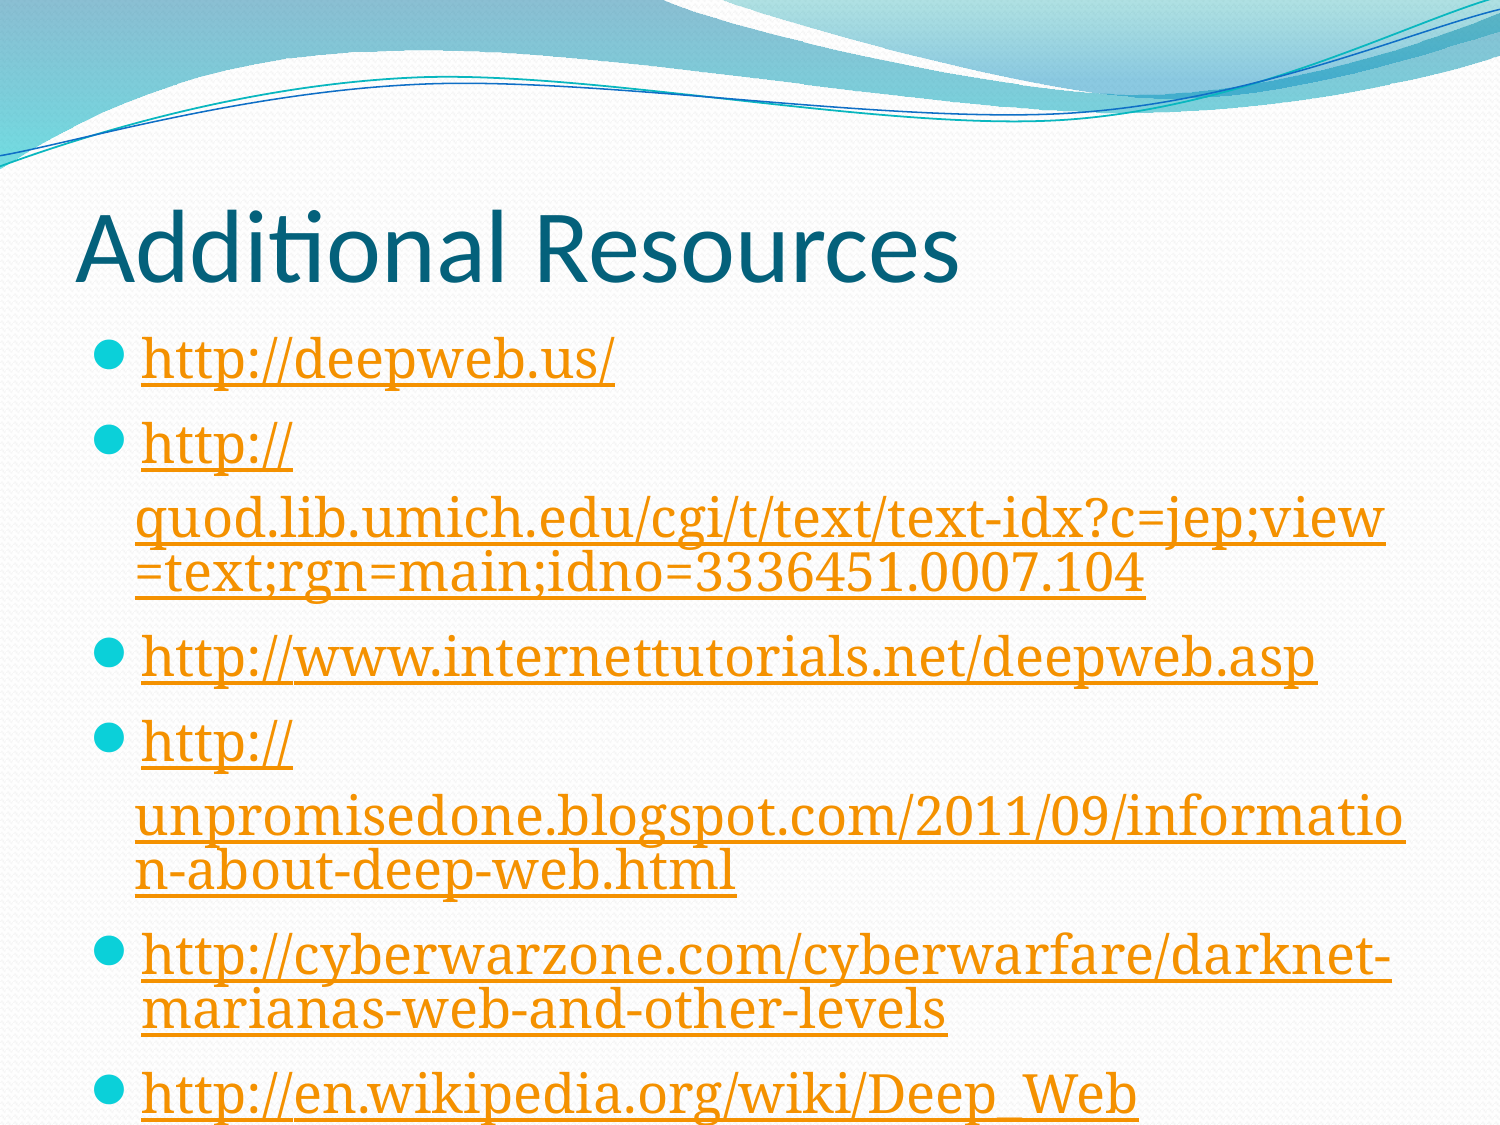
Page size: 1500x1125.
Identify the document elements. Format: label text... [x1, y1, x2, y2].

list http://deepweb.us/ http://quod.lib.umich.edu/cgi/t/text/text-idx?c=jep;view=text;rgn=main;idno=3336451.0007.104 http://www.internettutorials.net/deepweb.asp http://unpromisedone.blogspot.com/2011/09/information-about-deep-web.html http://cyberwarzone.com/cyberwarfare/darknet-marianas-web-and-other-levels http://en.wikipedia.org/wiki/Deep_Web [75, 317, 1425, 1038]
title Additional Resources [75, 115, 1425, 303]
